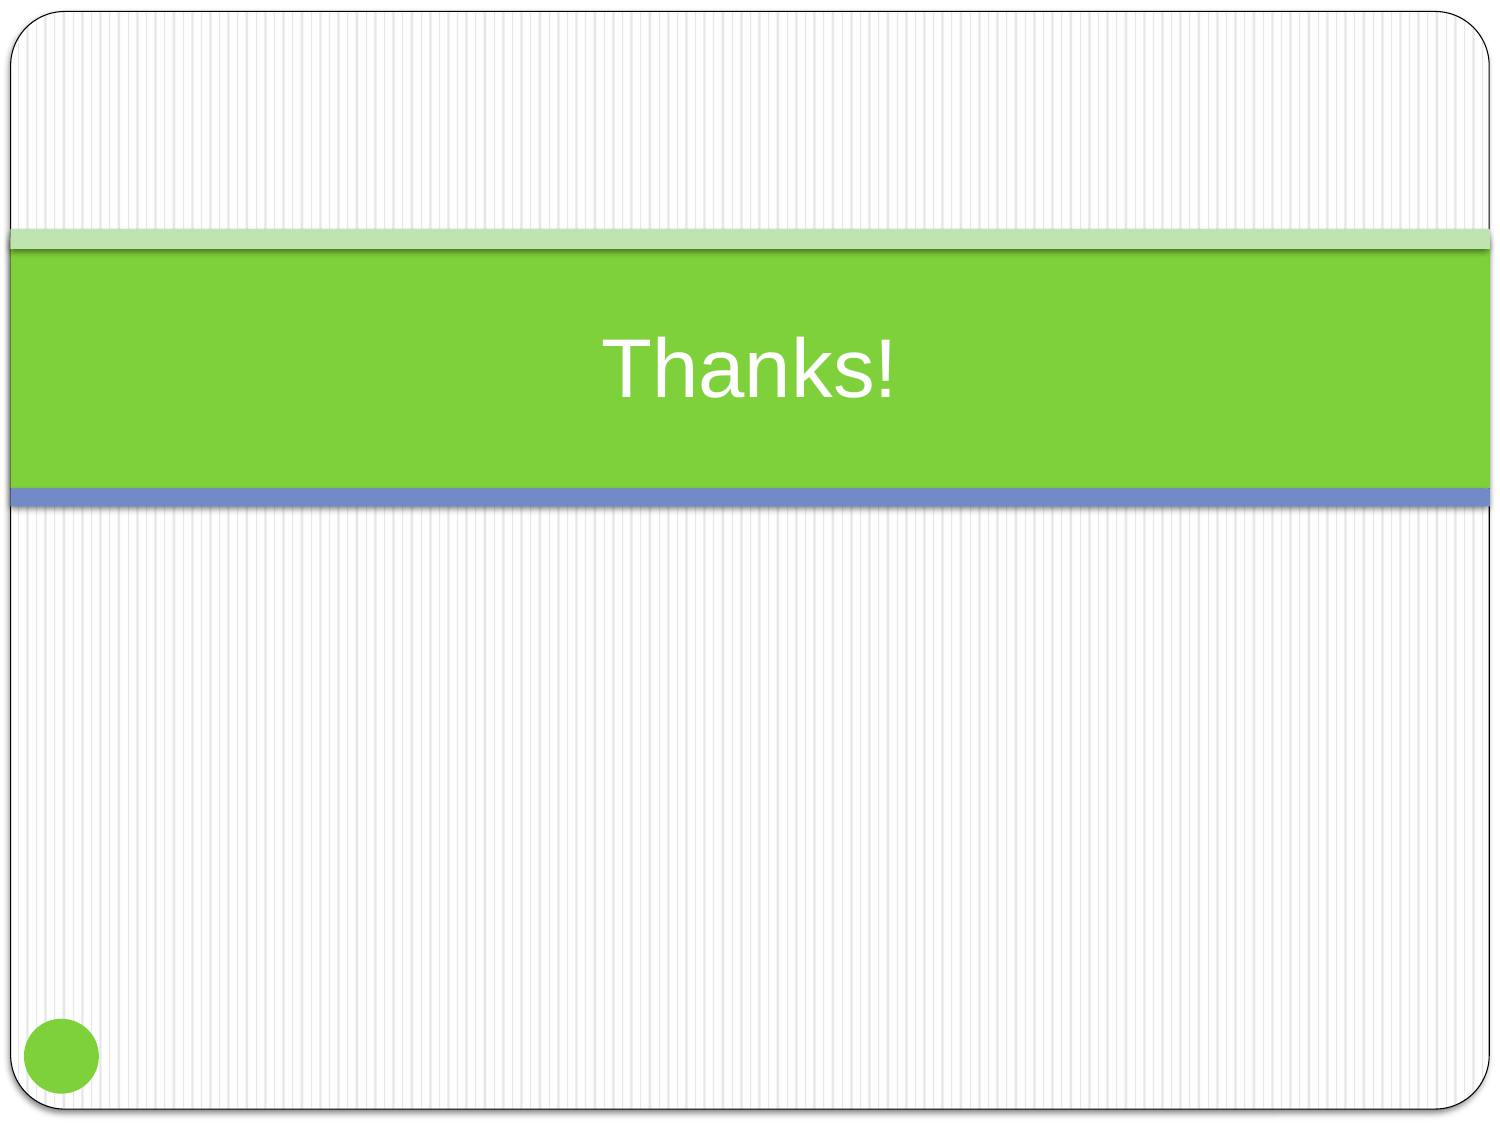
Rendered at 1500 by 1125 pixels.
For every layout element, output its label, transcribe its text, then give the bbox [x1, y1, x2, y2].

slide_number [23, 1018, 99, 1094]
title Thanks! [74, 246, 1426, 489]
